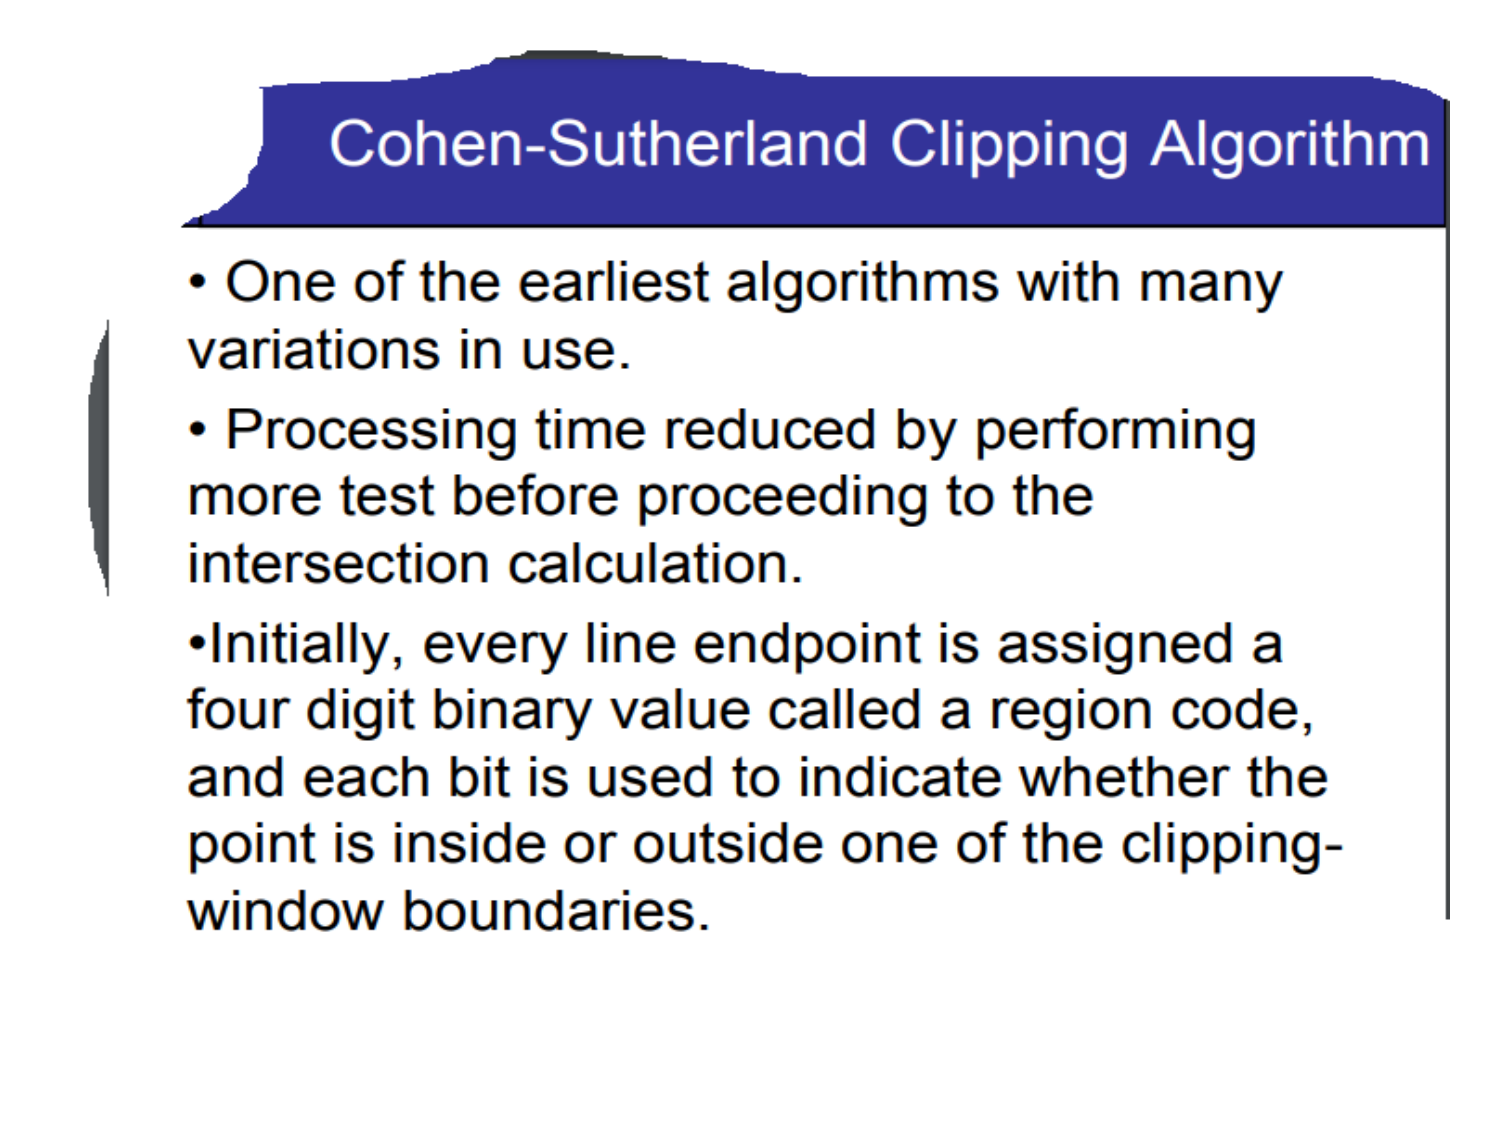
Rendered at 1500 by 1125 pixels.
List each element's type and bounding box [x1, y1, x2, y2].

list [87, 49, 1451, 1006]
